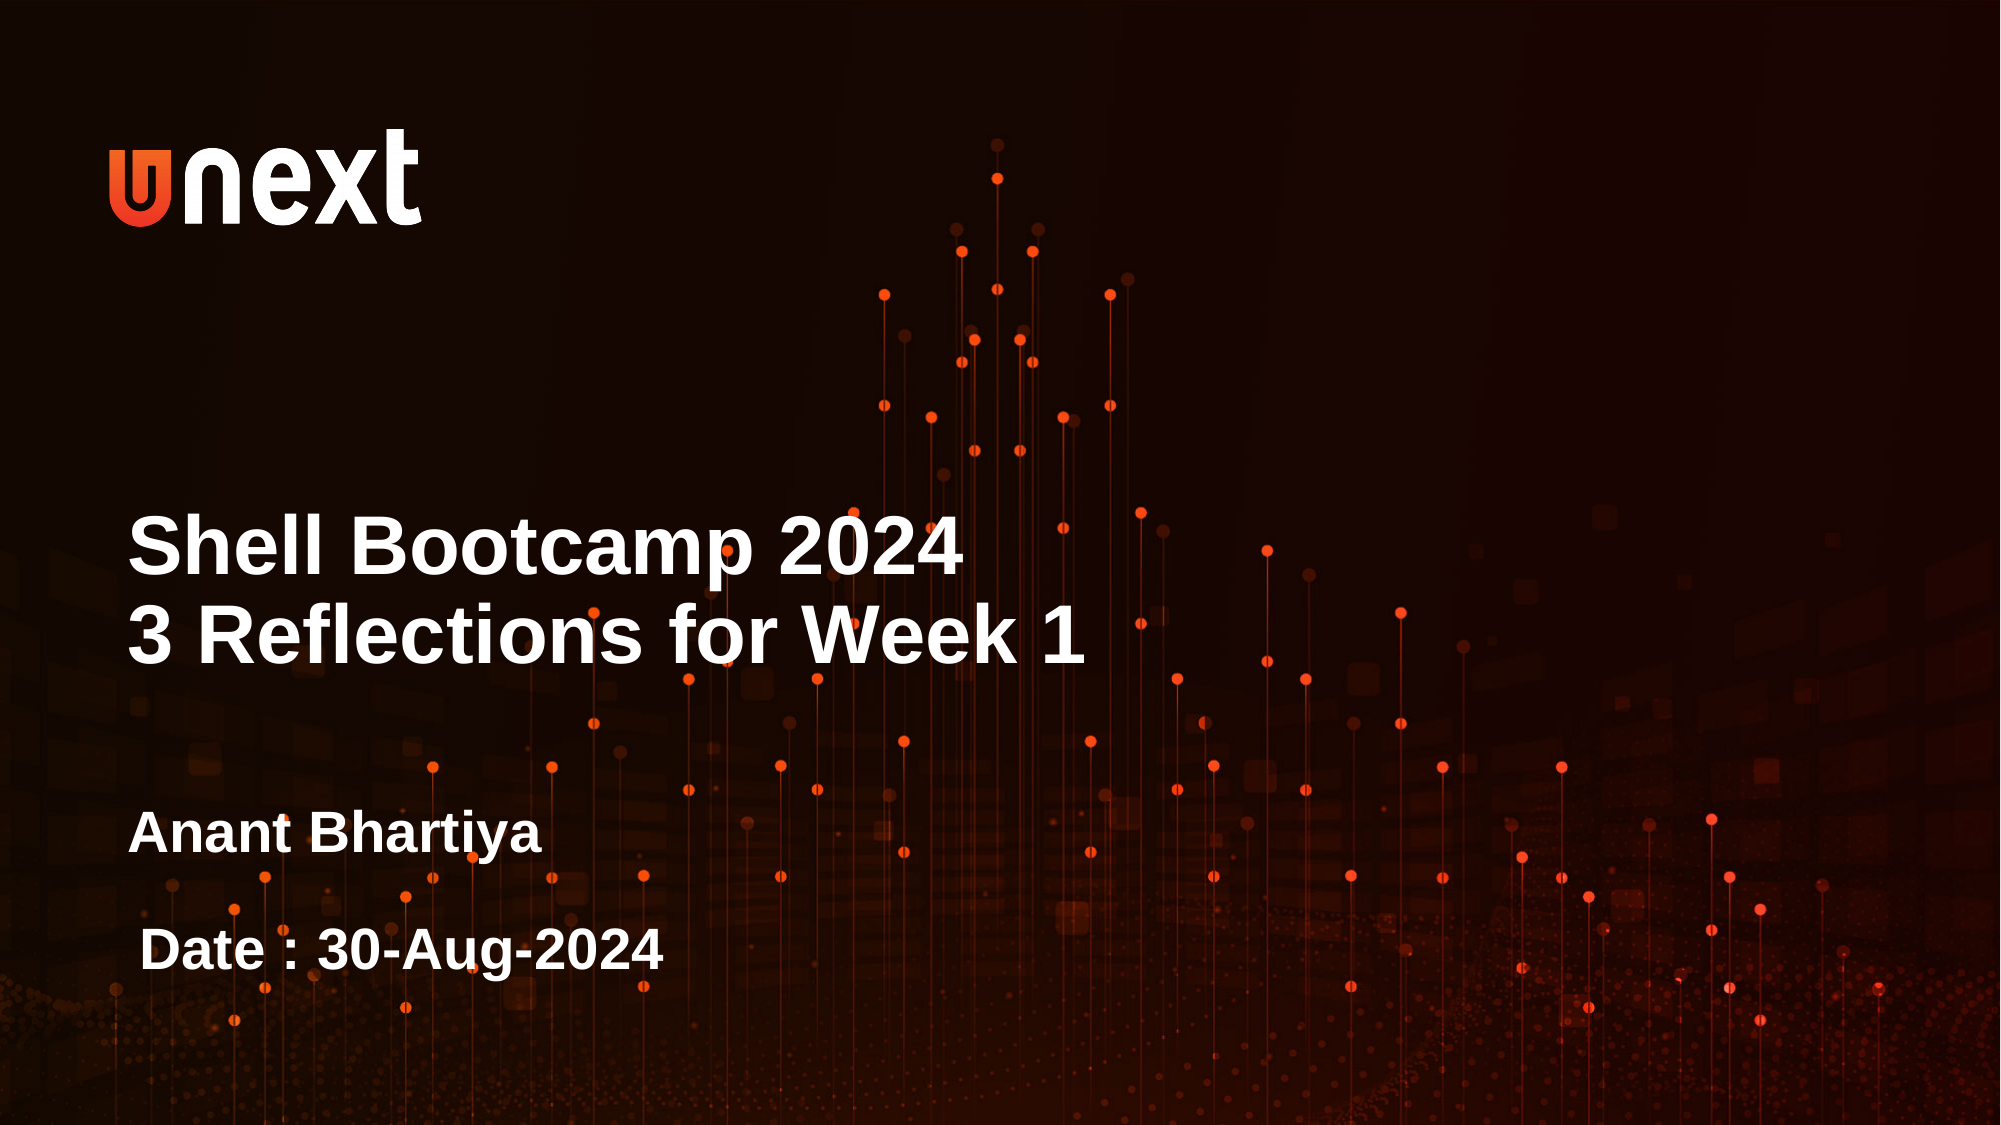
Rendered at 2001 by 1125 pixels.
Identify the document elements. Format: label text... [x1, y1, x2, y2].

picture [0, 0, 2001, 1125]
text_box Date : 30-Aug-2024 [124, 903, 1350, 989]
text_box Anant Bhartiya [112, 786, 1474, 872]
list Shell Bootcamp 2024 3 Reflections for Week 1 [112, 36, 1839, 690]
